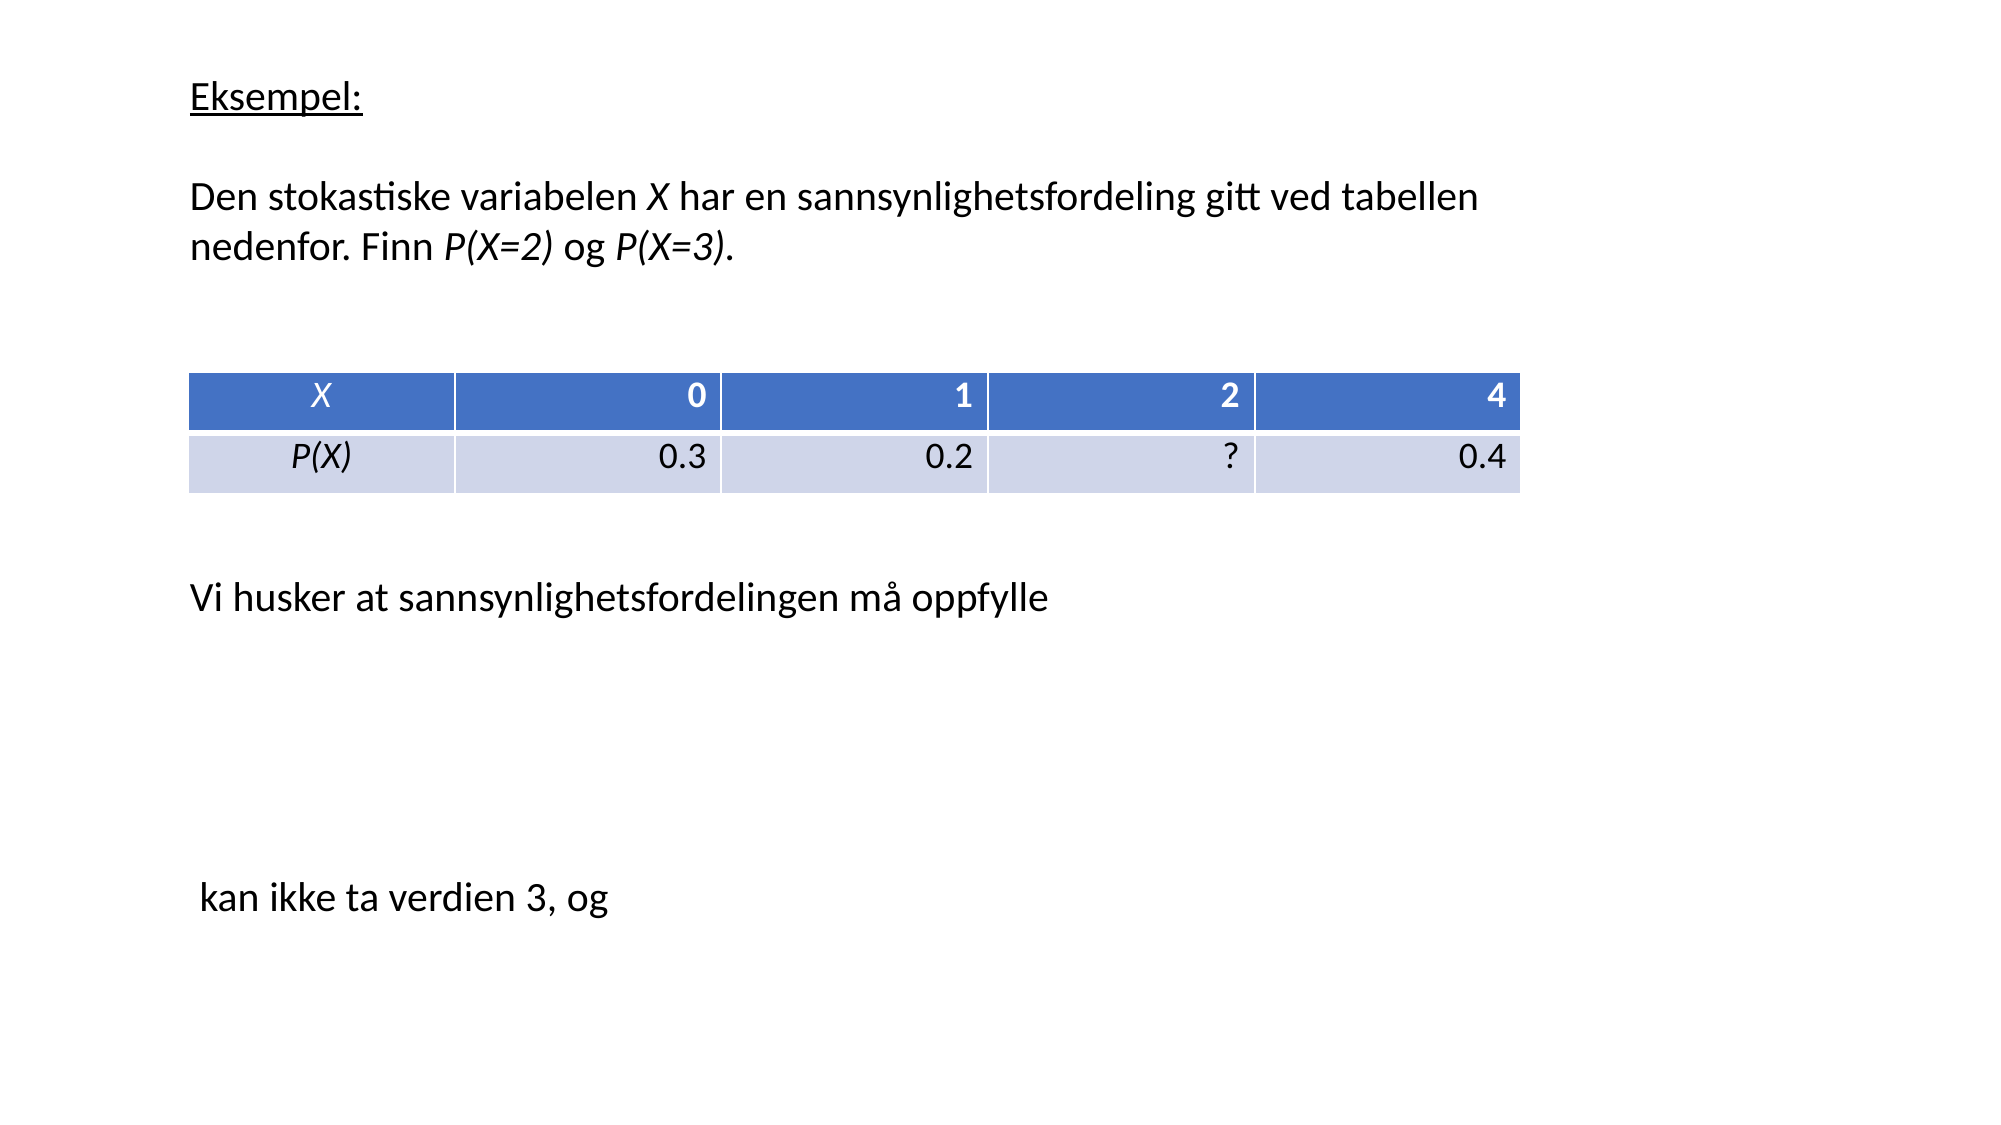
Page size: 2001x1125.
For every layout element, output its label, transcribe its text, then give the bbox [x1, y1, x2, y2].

text_box Eksempel: Den stokastiske variabelen X har en sannsynlighetsfordeling gitt ved tabellen nedenfor. Finn P(X=2) og P(X=3). [175, 61, 1509, 322]
table_cell 0.2 [722, 436, 987, 493]
table_header 2 [989, 373, 1254, 430]
table_cell 0.3 [456, 436, 720, 493]
table_header 1 [722, 373, 987, 430]
table_header 0 [456, 373, 720, 430]
table_cell 0.4 [1256, 436, 1520, 493]
table_cell ? [989, 436, 1254, 493]
table_header X [189, 373, 454, 430]
table_cell P(X) [189, 436, 454, 493]
table_header 4 [1256, 373, 1520, 430]
